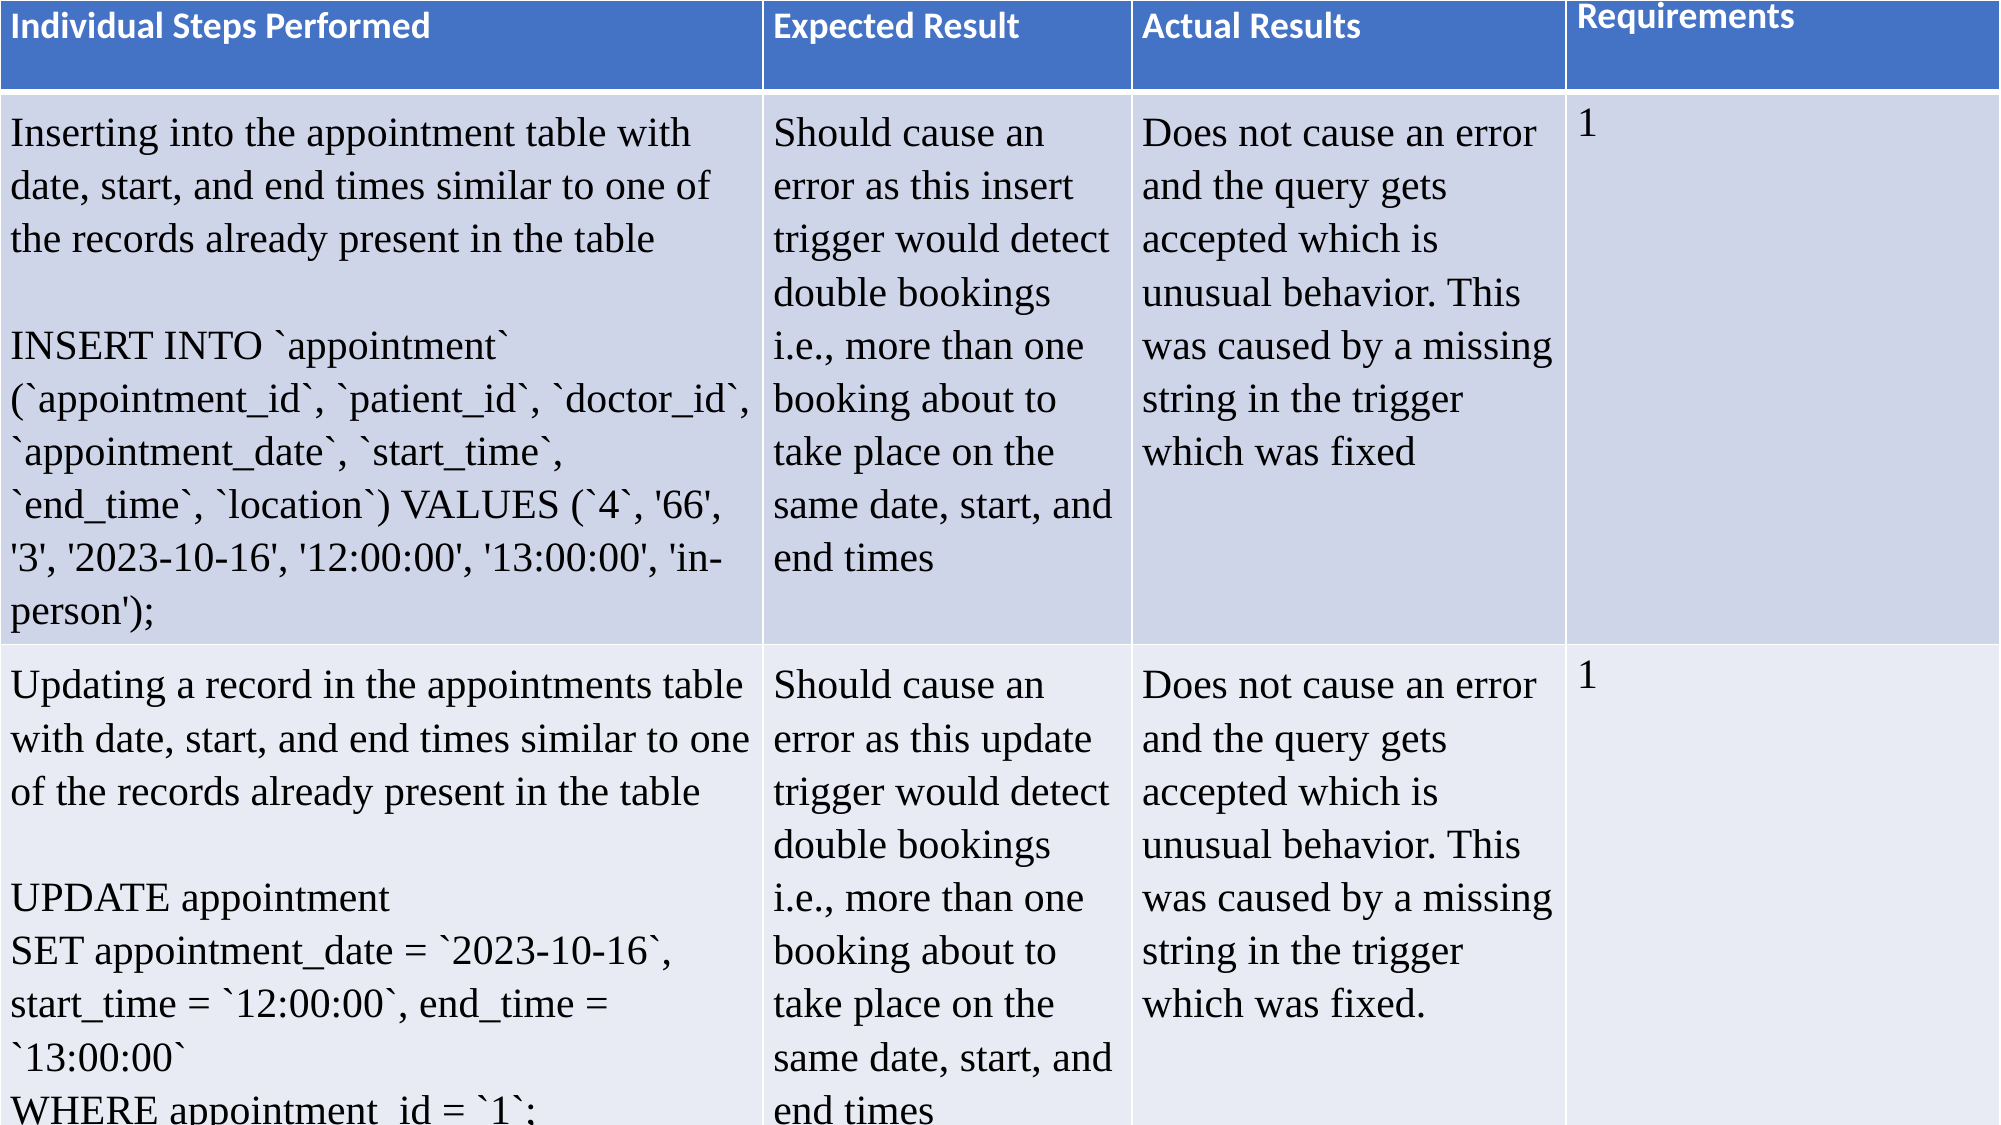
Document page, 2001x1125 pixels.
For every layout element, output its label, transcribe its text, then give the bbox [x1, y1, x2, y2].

table_header Requirements [1567, 1, 1999, 89]
table_header Expected Result [764, 1, 1131, 89]
table_cell 1 [1567, 645, 1999, 1125]
table_cell Does not cause an error and the query gets accepted which is unusual behavior. This was caused by a missing string in the trigger which was fixed. [1133, 645, 1565, 1125]
table_cell Does not cause an error and the query gets accepted which is unusual behavior. This was caused by a missing string in the trigger which was fixed [1133, 95, 1565, 644]
table_header Individual Steps Performed [1, 1, 762, 89]
table_cell Inserting into the appointment table with date, start, and end times similar to one of the records already present in the table INSERT INTO `appointment` (`appointment_id`, `patient_id`, `doctor_id`, `appointment_date`, `start_time`, `end_time`, `location`) VALUES (`4`, '66', '3', '2023-10-16', '12:00:00', '13:00:00', 'in-person'); [1, 95, 762, 644]
table_header Actual Results [1133, 1, 1565, 89]
table_cell Should cause an error as this insert trigger would detect double bookings i.e., more than one booking about to take place on the same date, start, and end times [764, 95, 1131, 644]
table_cell 1 [1567, 95, 1999, 644]
table_cell Updating a record in the appointments table with date, start, and end times similar to one of the records already present in the table UPDATE appointment SET appointment_date = `2023-10-16`, start_time = `12:00:00`, end_time = `13:00:00` WHERE appointment_id = `1`; [1, 645, 762, 1125]
table_cell Should cause an error as this update trigger would detect double bookings i.e., more than one booking about to take place on the same date, start, and end times [764, 645, 1131, 1125]
